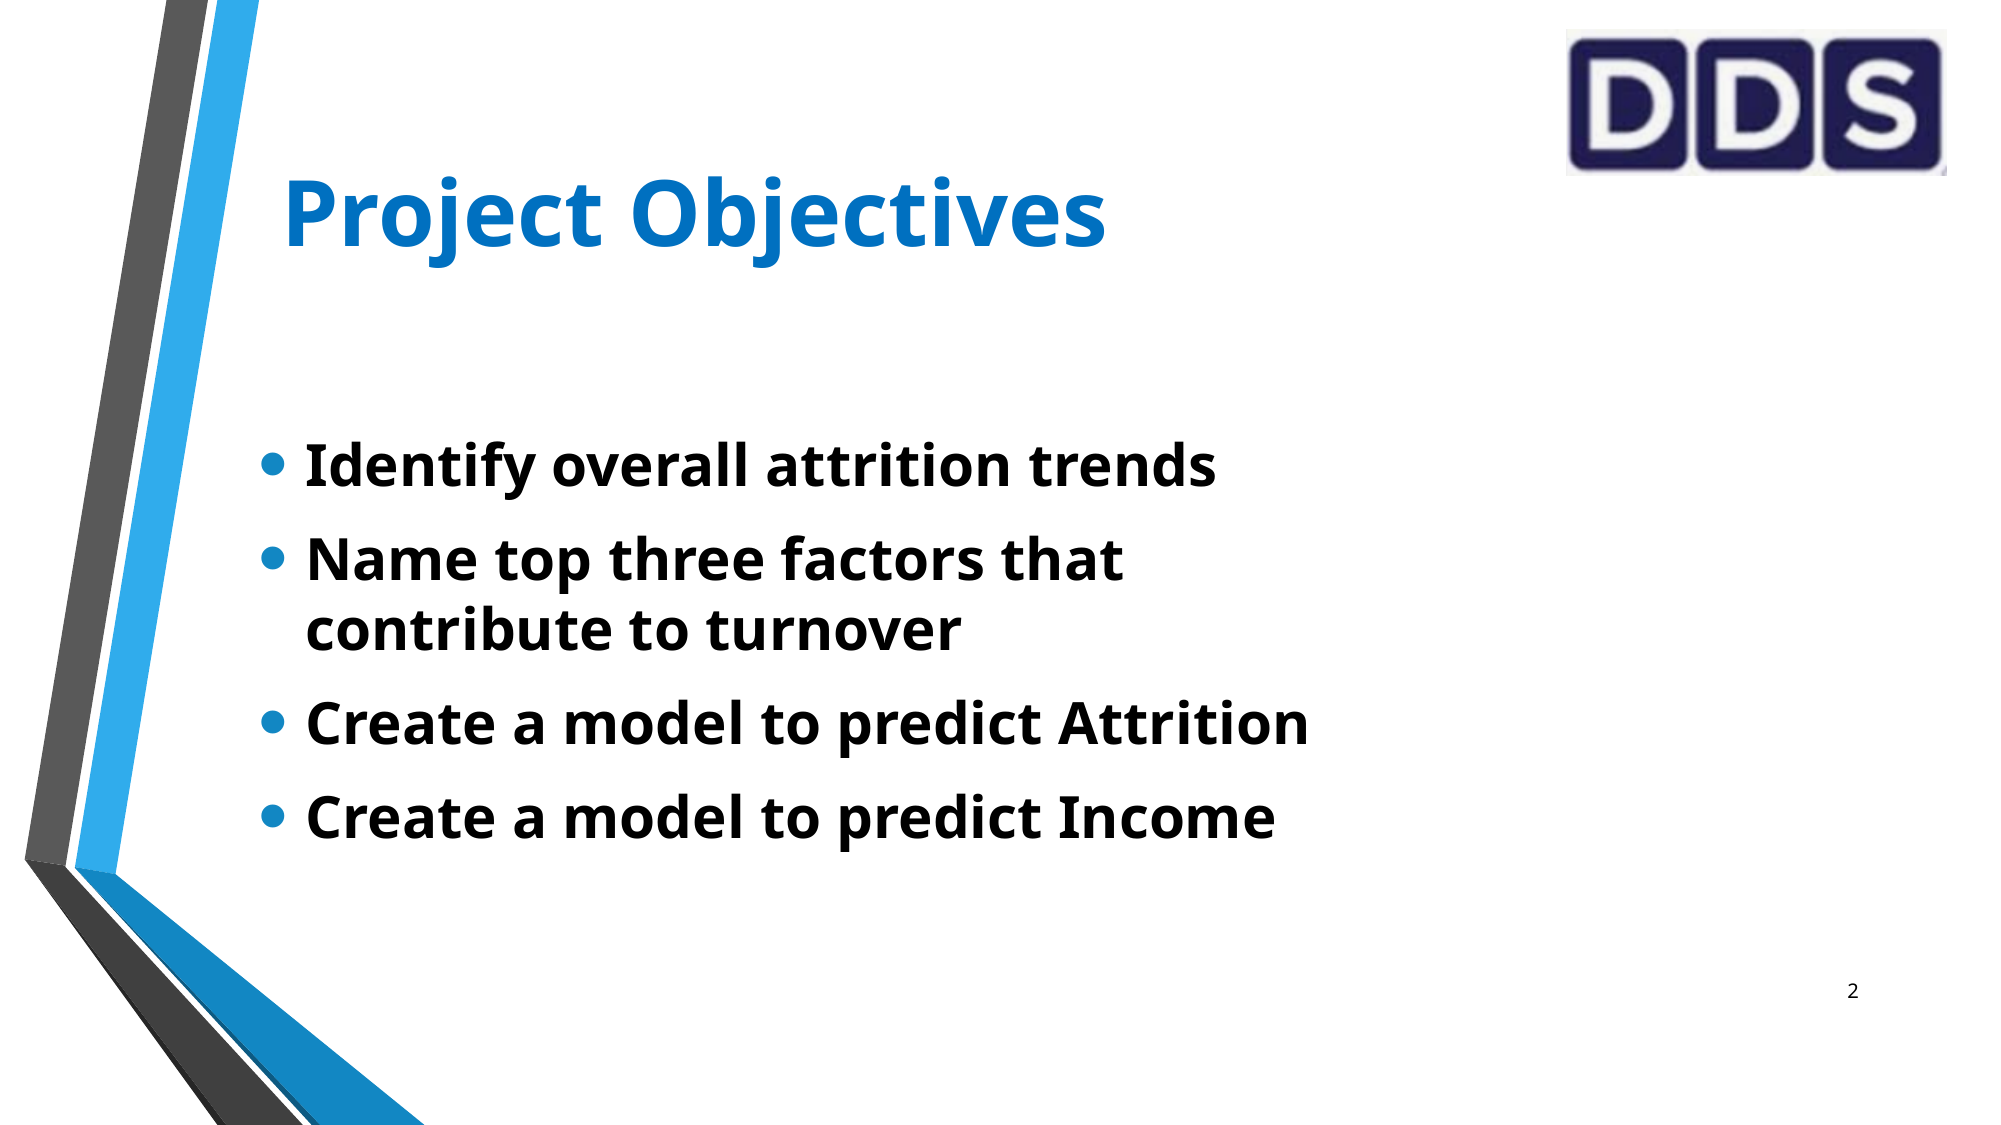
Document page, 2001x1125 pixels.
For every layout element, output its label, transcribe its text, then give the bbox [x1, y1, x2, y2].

title Project Objectives [243, 112, 1147, 307]
slide_number 2 [1796, 962, 1887, 1023]
picture [1566, 29, 1947, 176]
list Identify overall attrition trends Name top three factors that contribute to turnover Create a model to predict Attrition Create a model to predict Income [243, 327, 1369, 950]
